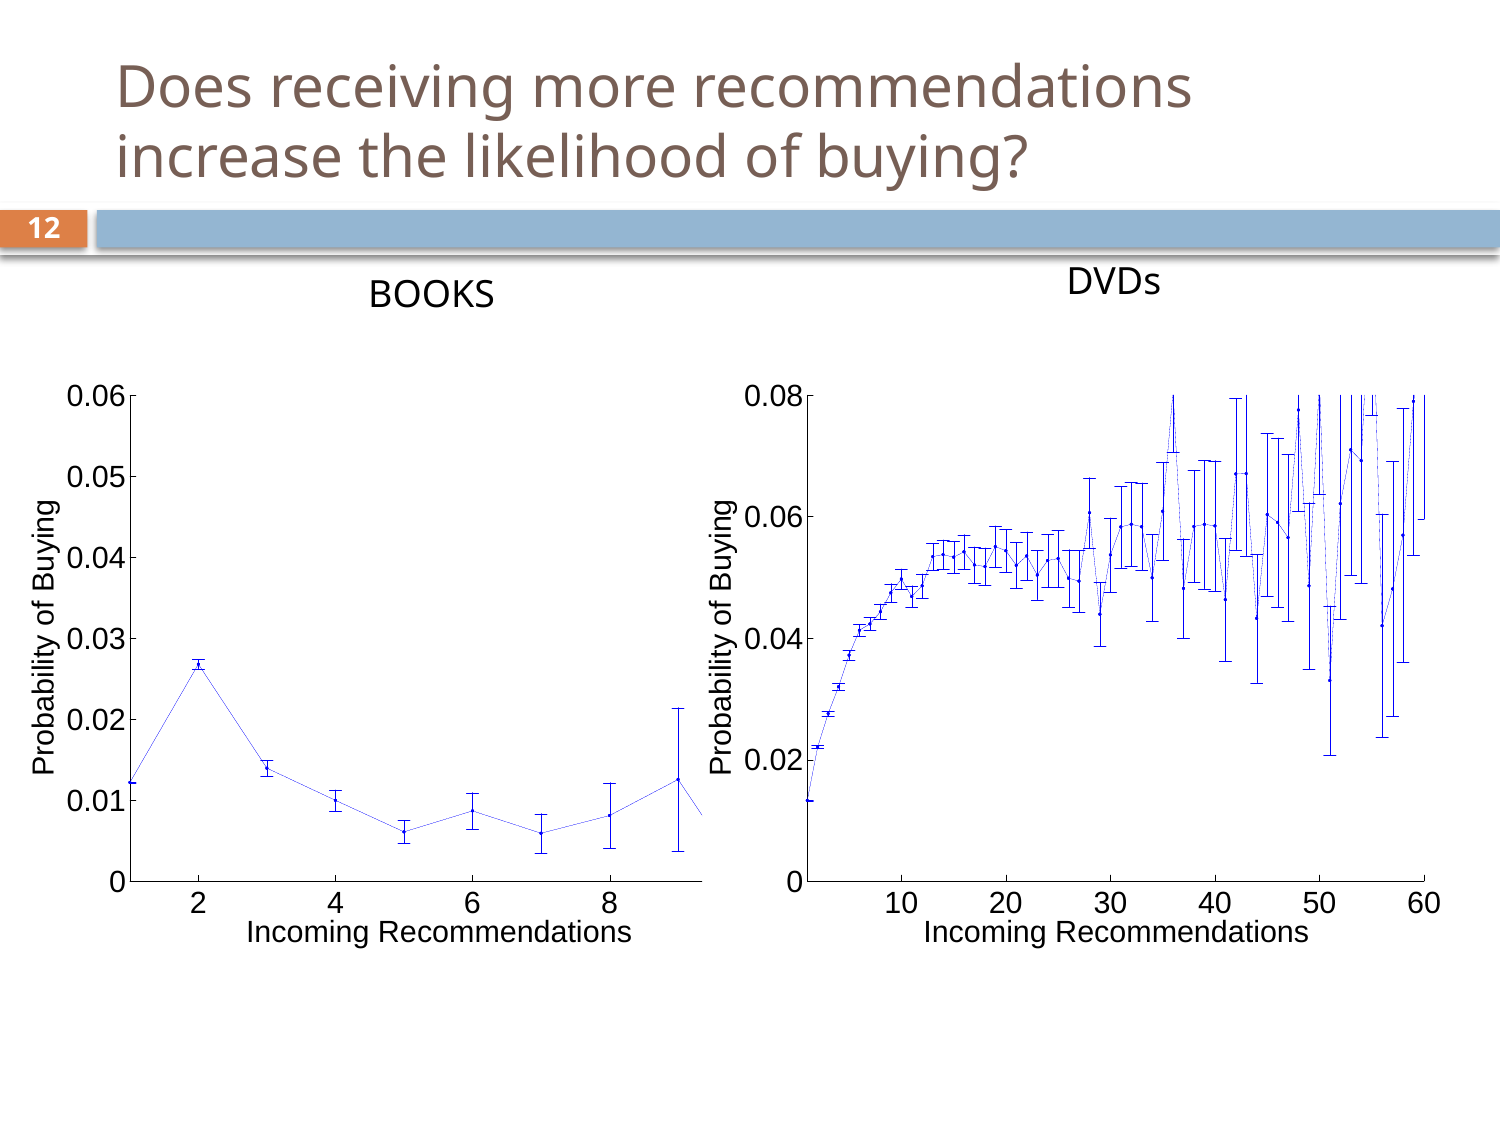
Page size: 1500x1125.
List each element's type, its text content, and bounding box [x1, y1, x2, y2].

text_box BOOKS [353, 262, 510, 323]
slide_number 12 [0, 208, 88, 249]
picture [24, 349, 1500, 950]
title Does receiving more recommendations increase the likelihood of buying? [100, 37, 1438, 200]
text_box DVDs [1051, 249, 1177, 310]
